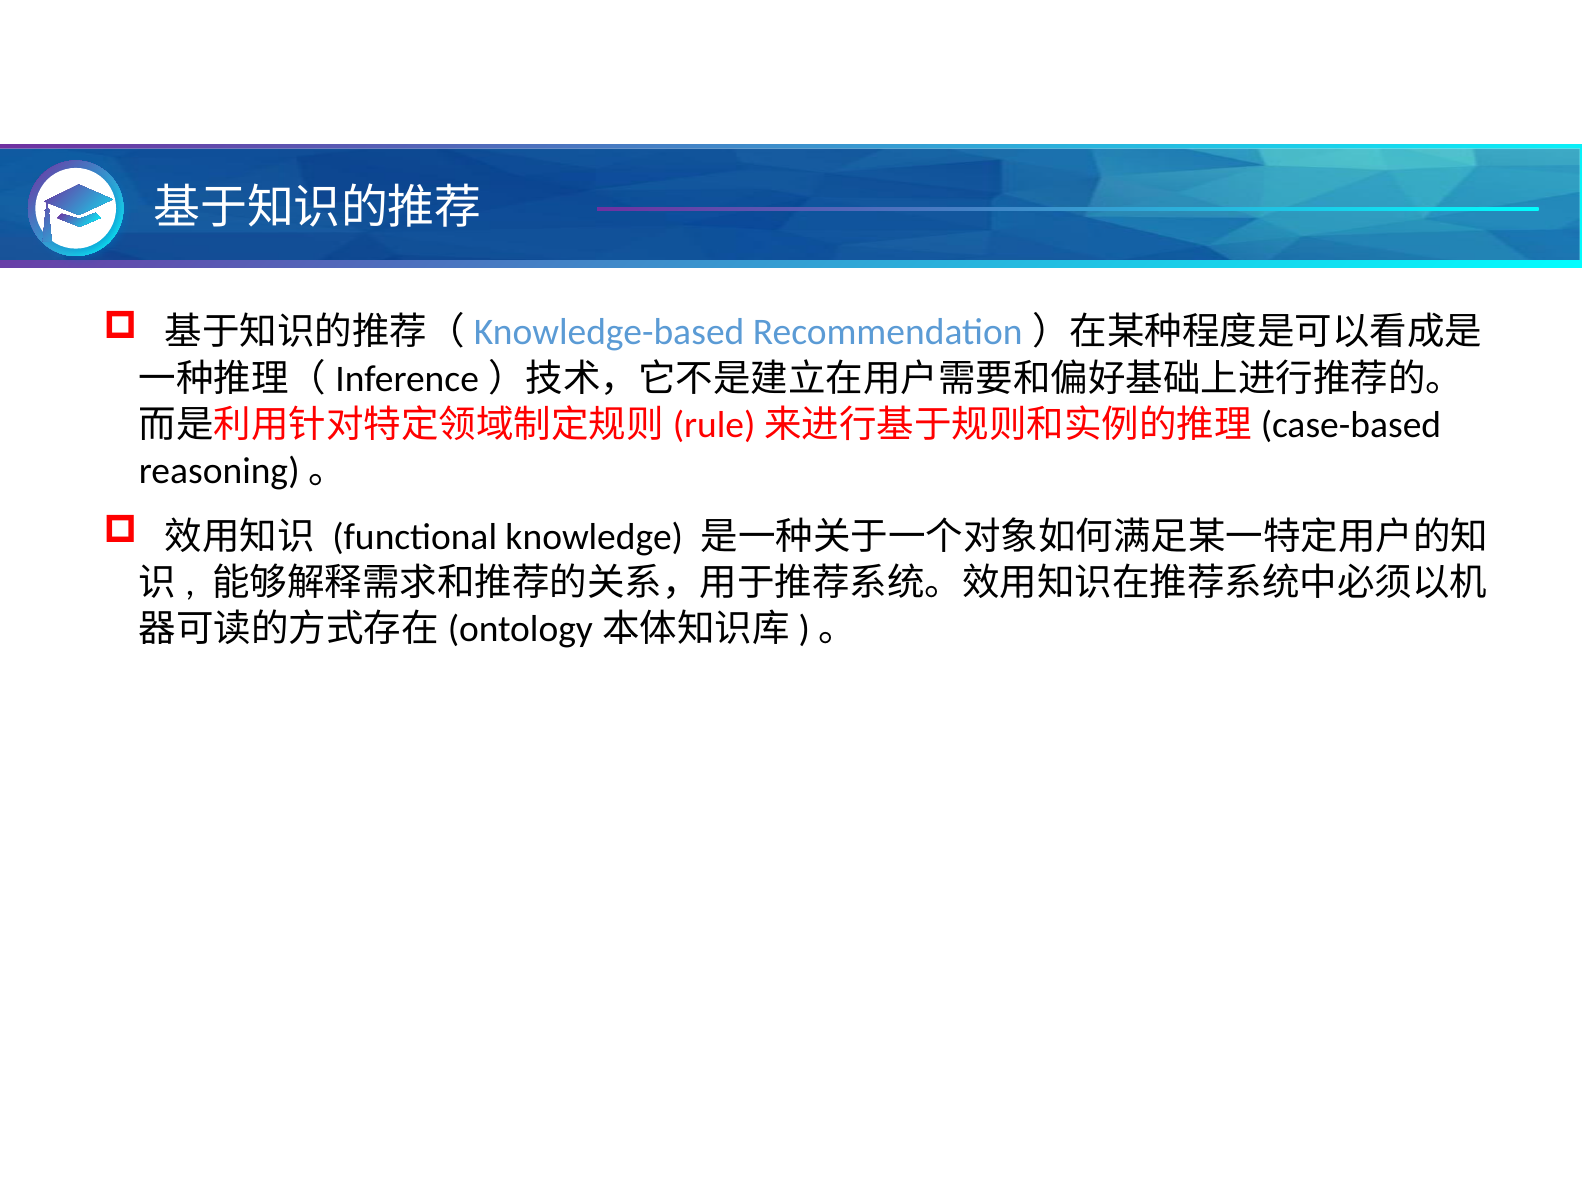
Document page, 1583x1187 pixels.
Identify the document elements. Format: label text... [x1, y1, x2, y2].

text_box 基于知识的推荐（Knowledge-based Recommendation）在某种程度是可以看成是一种推理（Inference）技术，它不是建立在用户需要和偏好基础上进行推荐的。而是利用针对特定领域制定规则(rule)来进行基于规则和实例的推理(case-based reasoning)。 效用知识 (functional knowledge) 是一种关于一个对象如何满足某一特定用户的知识, 能够解释需求和推荐的关系，用于推荐系统。效用知识在推荐系统中必须以机器可读的方式存在(ontology本体知识库)。 [97, 303, 1506, 652]
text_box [0, 144, 1582, 268]
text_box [27, 160, 124, 256]
